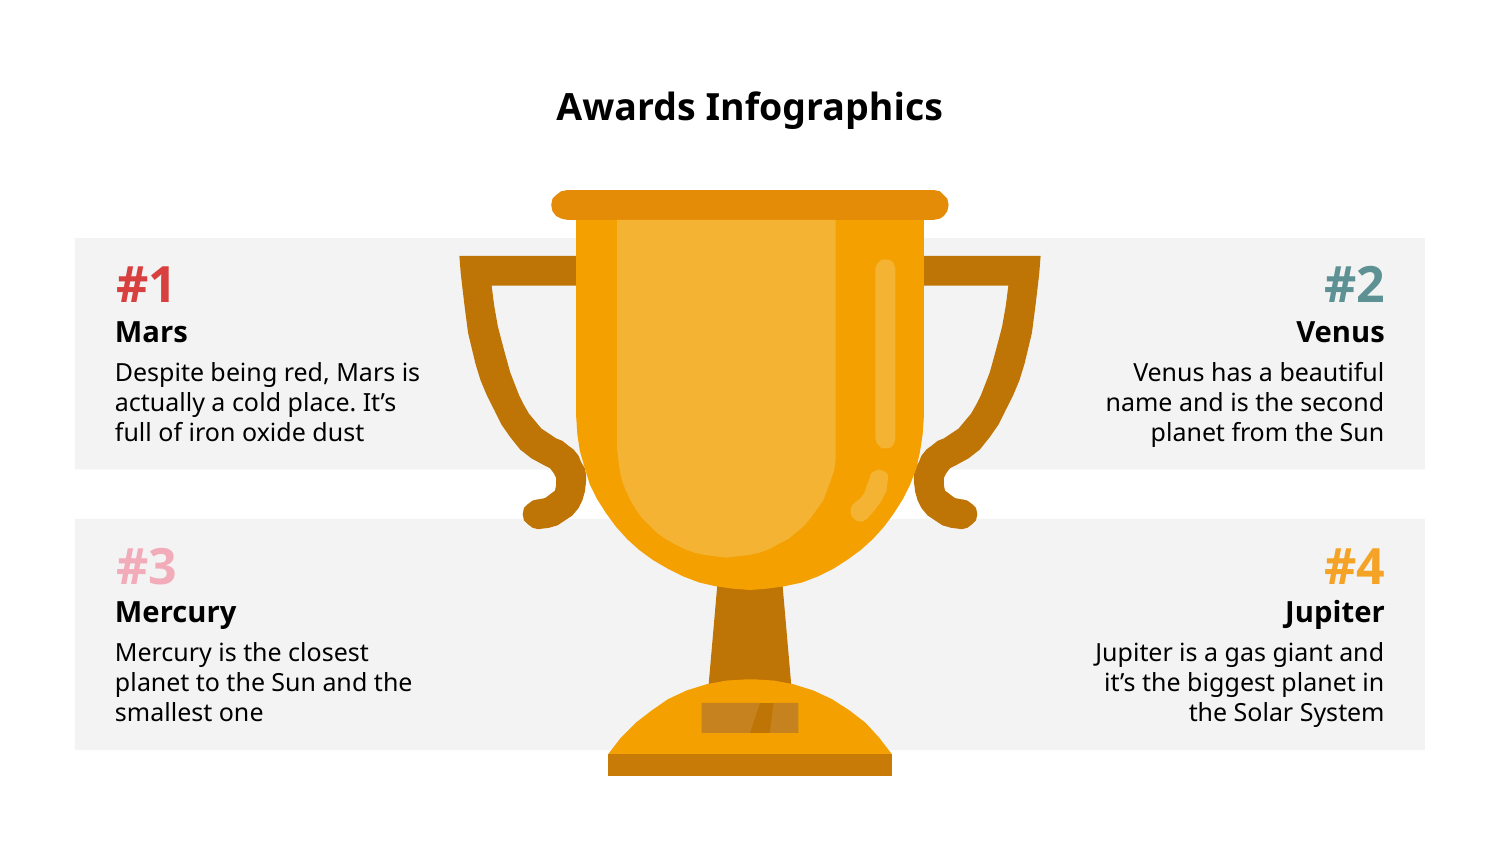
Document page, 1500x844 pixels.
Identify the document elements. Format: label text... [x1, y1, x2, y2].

text_box #2 [1299, 259, 1400, 307]
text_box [459, 189, 1041, 777]
text_box #4 [1299, 540, 1400, 588]
text_box Jupiter is a gas giant and it’s the biggest planet in the Solar System [1072, 634, 1400, 728]
text_box Venus has a beautiful name and is the second planet from the Sun [1072, 354, 1400, 449]
text_box [74, 518, 454, 751]
text_box Mercury [99, 587, 444, 634]
text_box #3 [101, 540, 203, 588]
text_box Despite being red, Mars is actually a cold place. It’s full of iron oxide dust [99, 354, 444, 449]
text_box [1044, 238, 1425, 470]
text_box #1 [101, 259, 203, 307]
text_box Mercury is the closest planet to the Sun and the smallest one [99, 634, 444, 728]
text_box Venus [1056, 307, 1400, 355]
text_box [1044, 518, 1425, 751]
text_box Mars [99, 307, 444, 354]
title Awards Infographics [75, 67, 1425, 147]
text_box [74, 238, 454, 470]
text_box Jupiter [1056, 587, 1400, 635]
